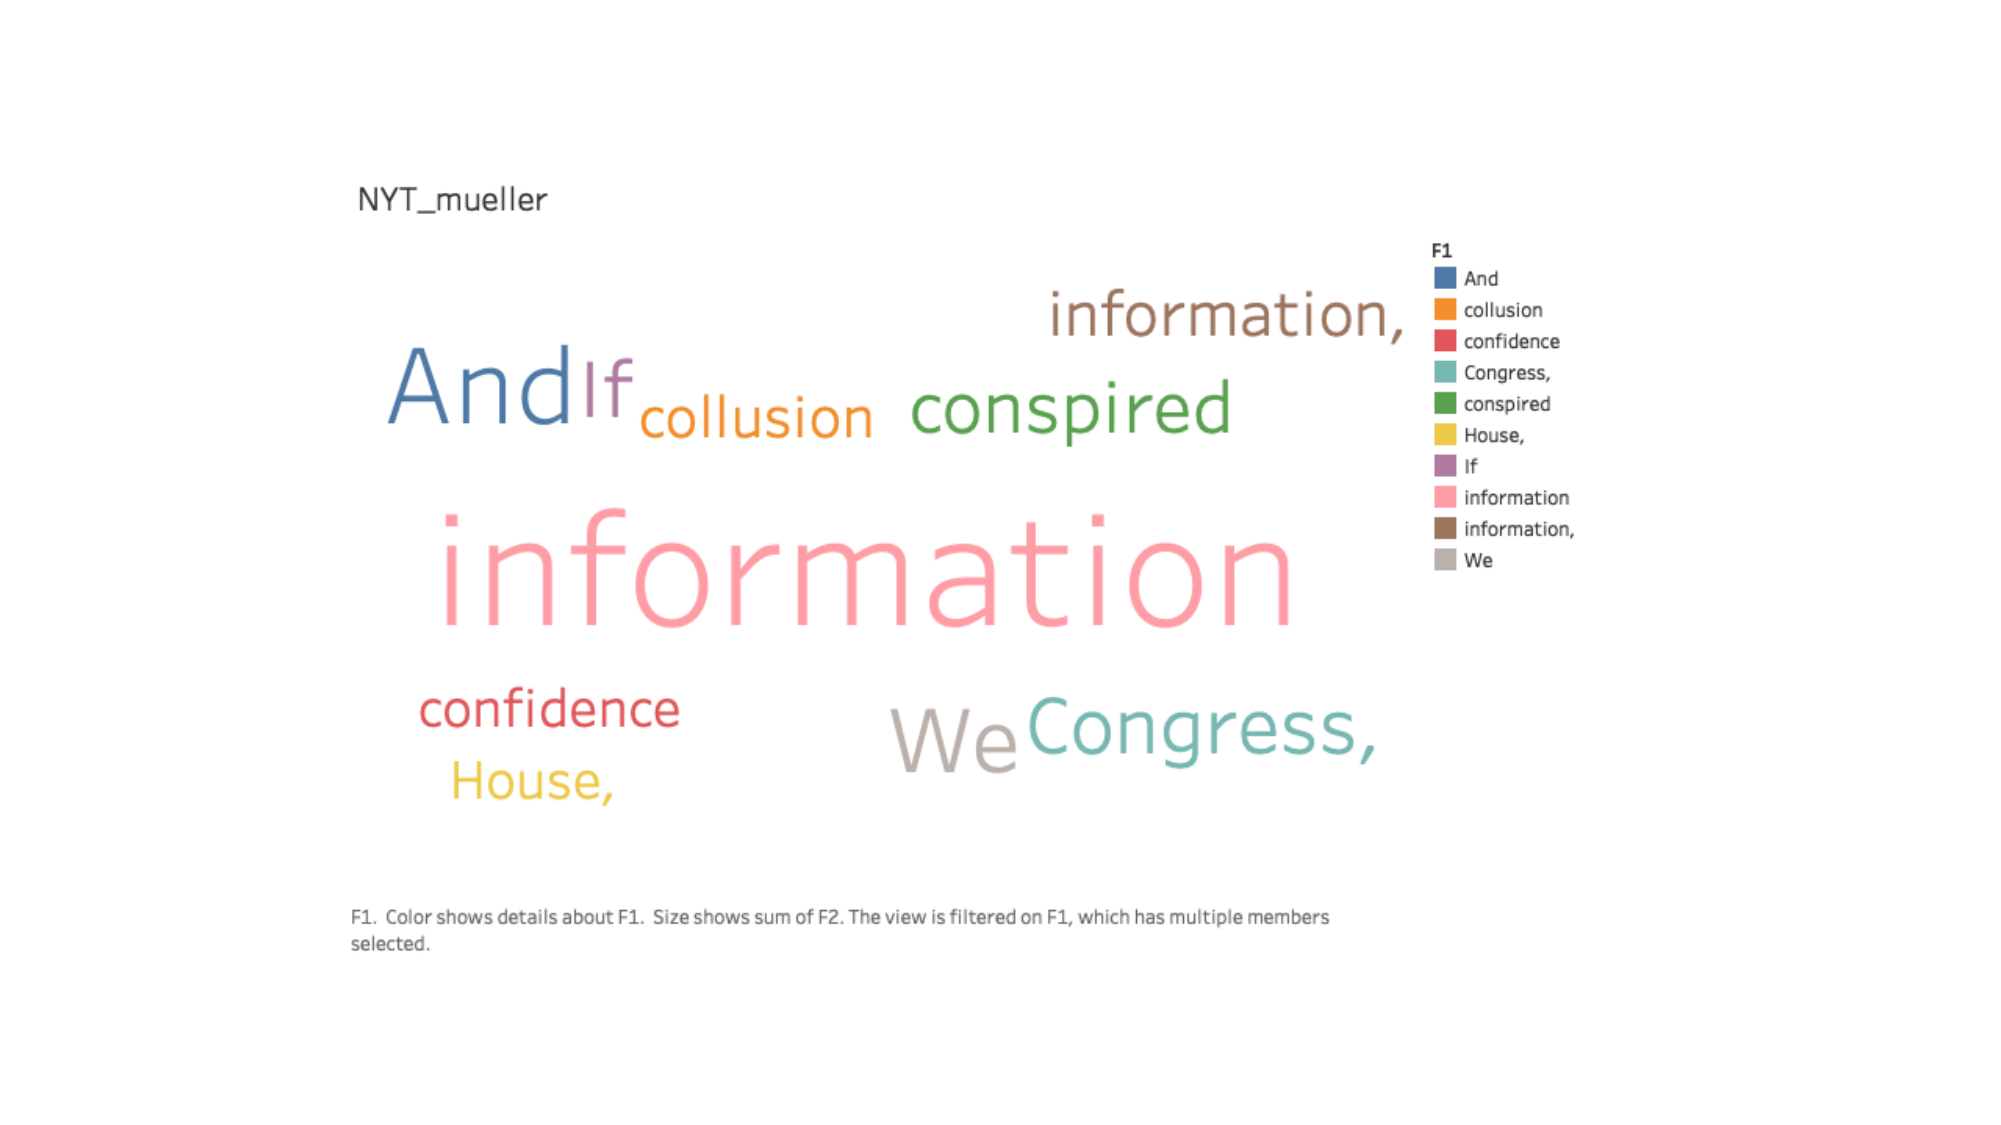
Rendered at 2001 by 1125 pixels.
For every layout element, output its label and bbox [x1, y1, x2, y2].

picture [351, 167, 1649, 957]
